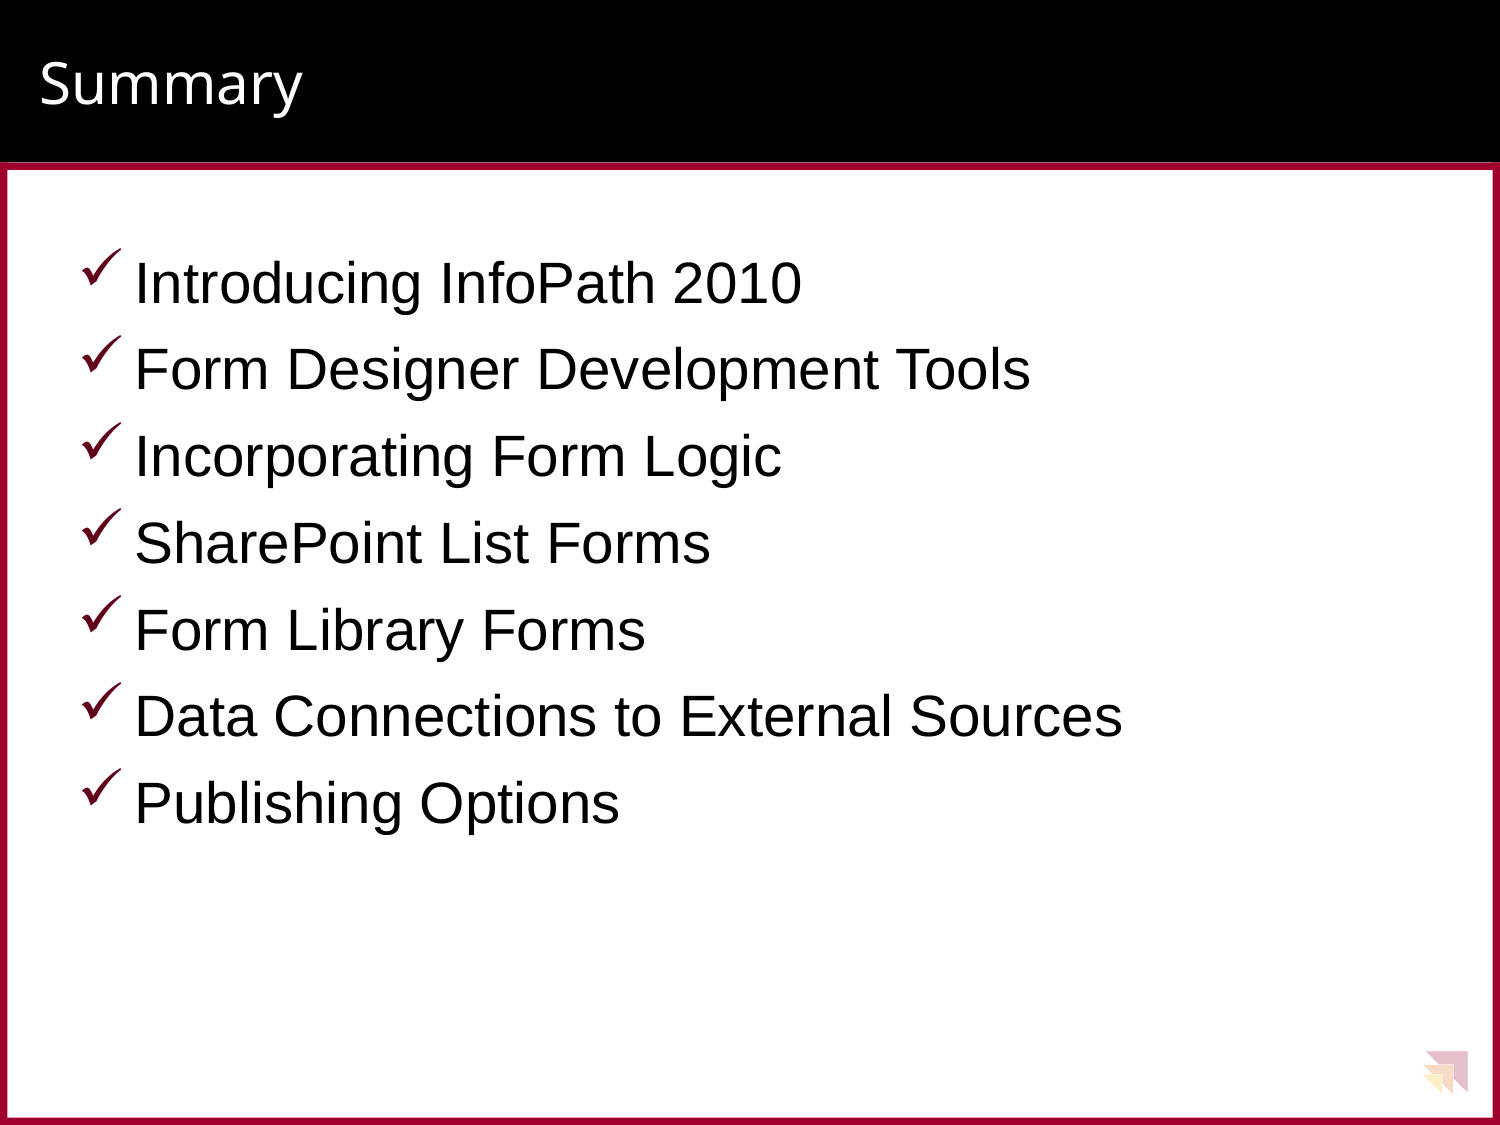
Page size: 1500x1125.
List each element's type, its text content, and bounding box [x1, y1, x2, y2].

list Introducing InfoPath 2010 Form Designer Development Tools Incorporating Form Logic SharePoint List Forms Form Library Forms Data Connections to External Sources Publishing Options [62, 237, 1438, 1088]
title Summary [24, 12, 1438, 150]
